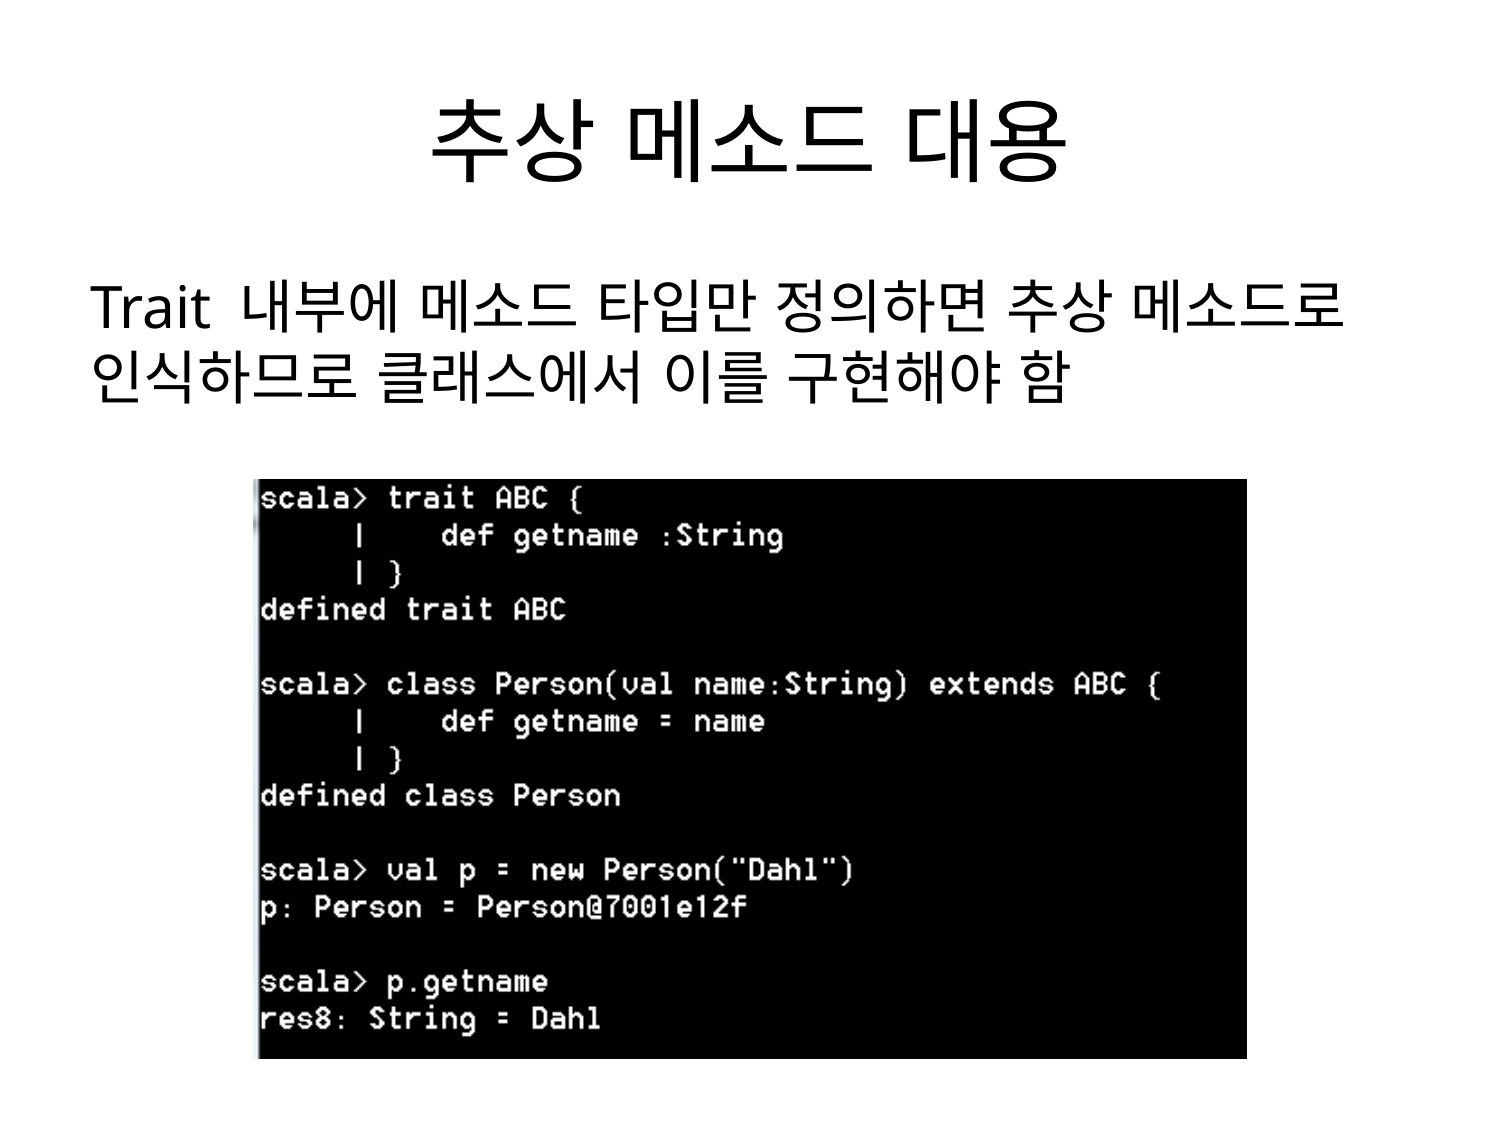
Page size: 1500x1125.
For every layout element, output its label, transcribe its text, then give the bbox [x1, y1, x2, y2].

title 추상 메소드 대용 [75, 45, 1425, 233]
list Trait 내부에 메소드 타입만 정의하면 추상 메소드로 인식하므로 클래스에서 이를 구현해야 함 [75, 262, 1400, 421]
picture [253, 479, 1247, 1059]
